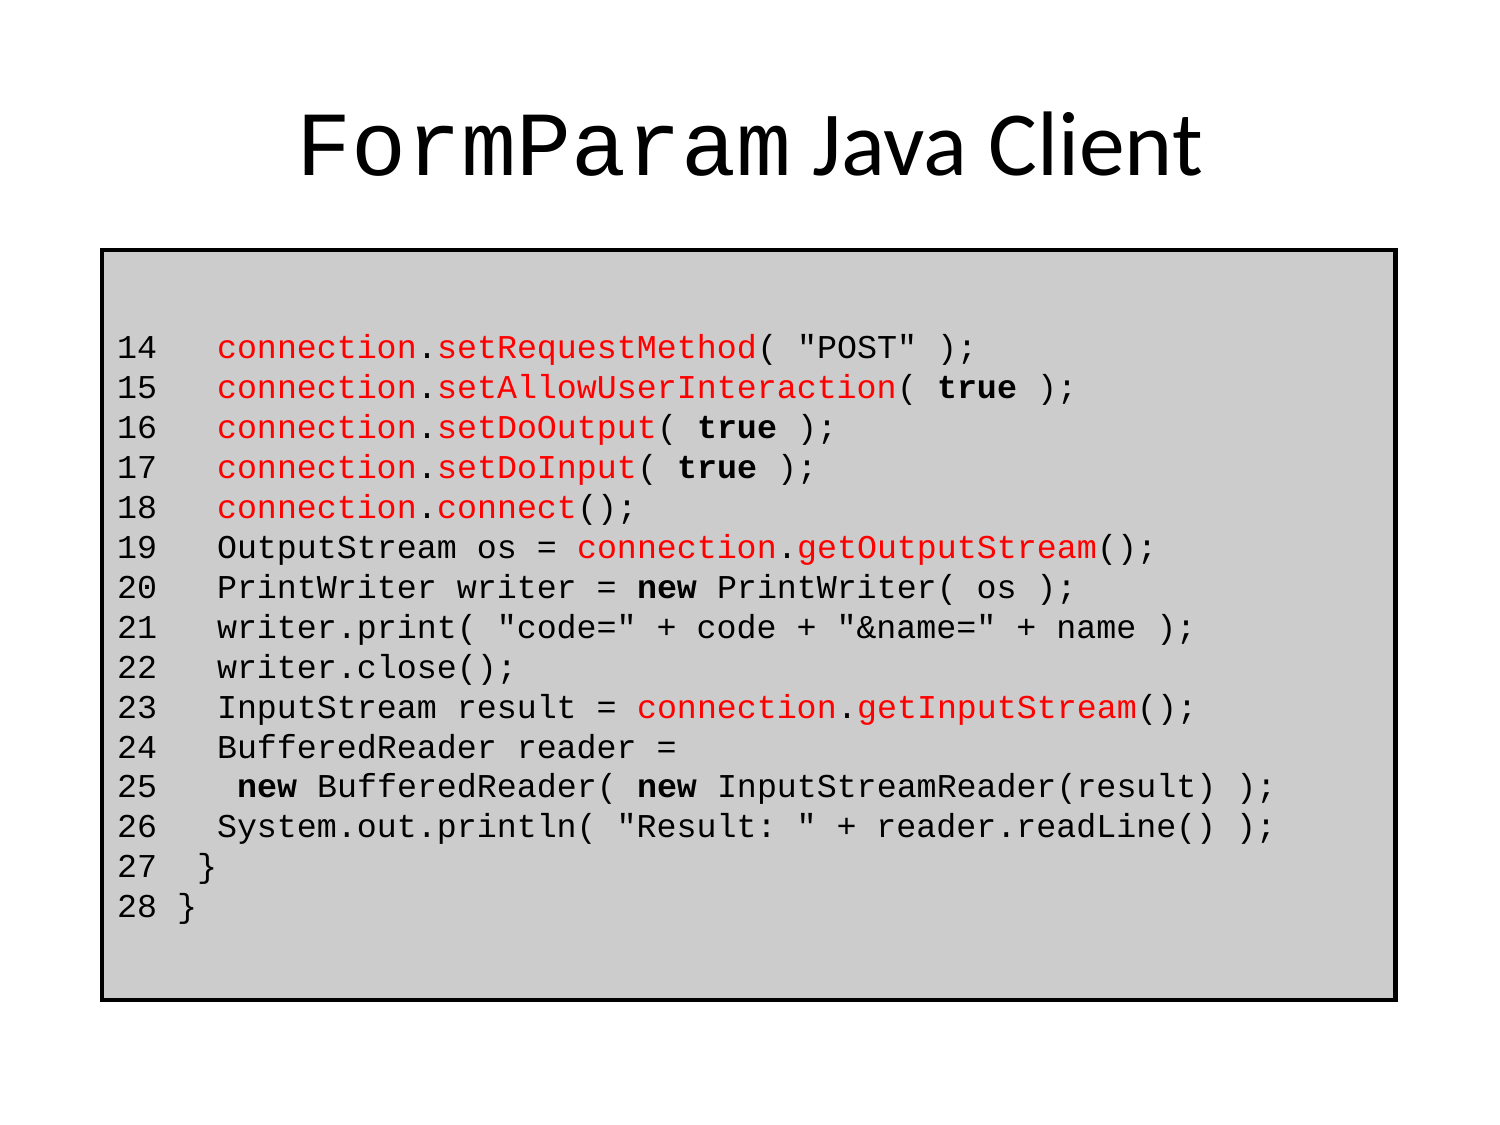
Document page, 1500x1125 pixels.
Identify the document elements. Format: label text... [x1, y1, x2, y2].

text_box 14 connection.setRequestMethod( "POST" ); 15 connection.setAllowUserInteraction( true ); 16 connection.setDoOutput( true ); 17 connection.setDoInput( true ); 18 connection.connect(); 19 OutputStream os = connection.getOutputStream(); 20 PrintWriter writer = new PrintWriter( os ); 21 writer.print( "code=" + code + "&name=" + name ); 22 writer.close(); 23 InputStream result = connection.getInputStream(); 24 BufferedReader reader = 25 new BufferedReader( new InputStreamReader(result) ); 26 System.out.println( "Result: " + reader.readLine() ); 27 } 28 } [102, 249, 1396, 1000]
title FormParam Java Client [75, 45, 1425, 233]
